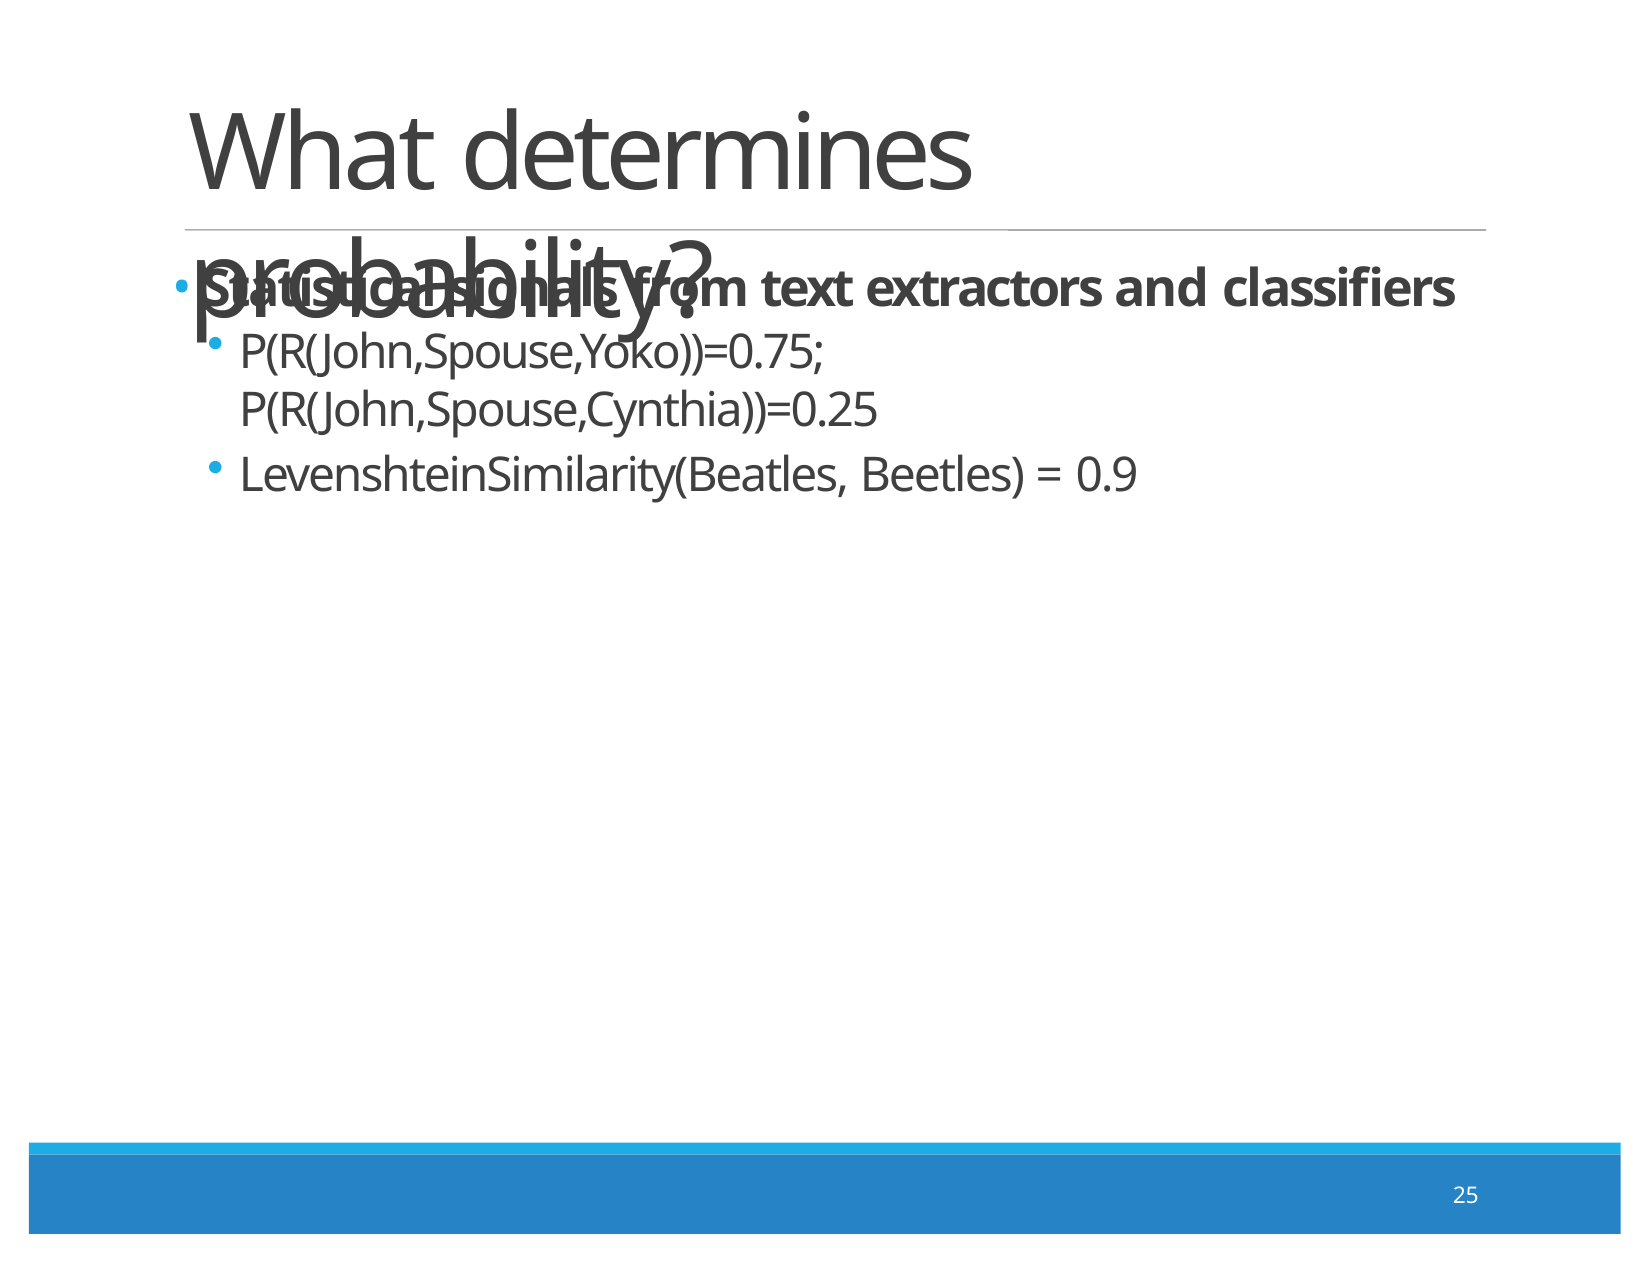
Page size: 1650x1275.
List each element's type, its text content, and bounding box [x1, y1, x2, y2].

title What determines probability? [186, 81, 1434, 247]
text_box Statistical signals from text extractors and classifiers P(R(John,Spouse,Yoko))=0.75; P(R(John,Spouse,Cynthia))=0.25 LevenshteinSimilarity(Beatles, Beetles) = 0.9 [170, 247, 1461, 502]
slide_number 25 [1448, 1180, 1481, 1275]
